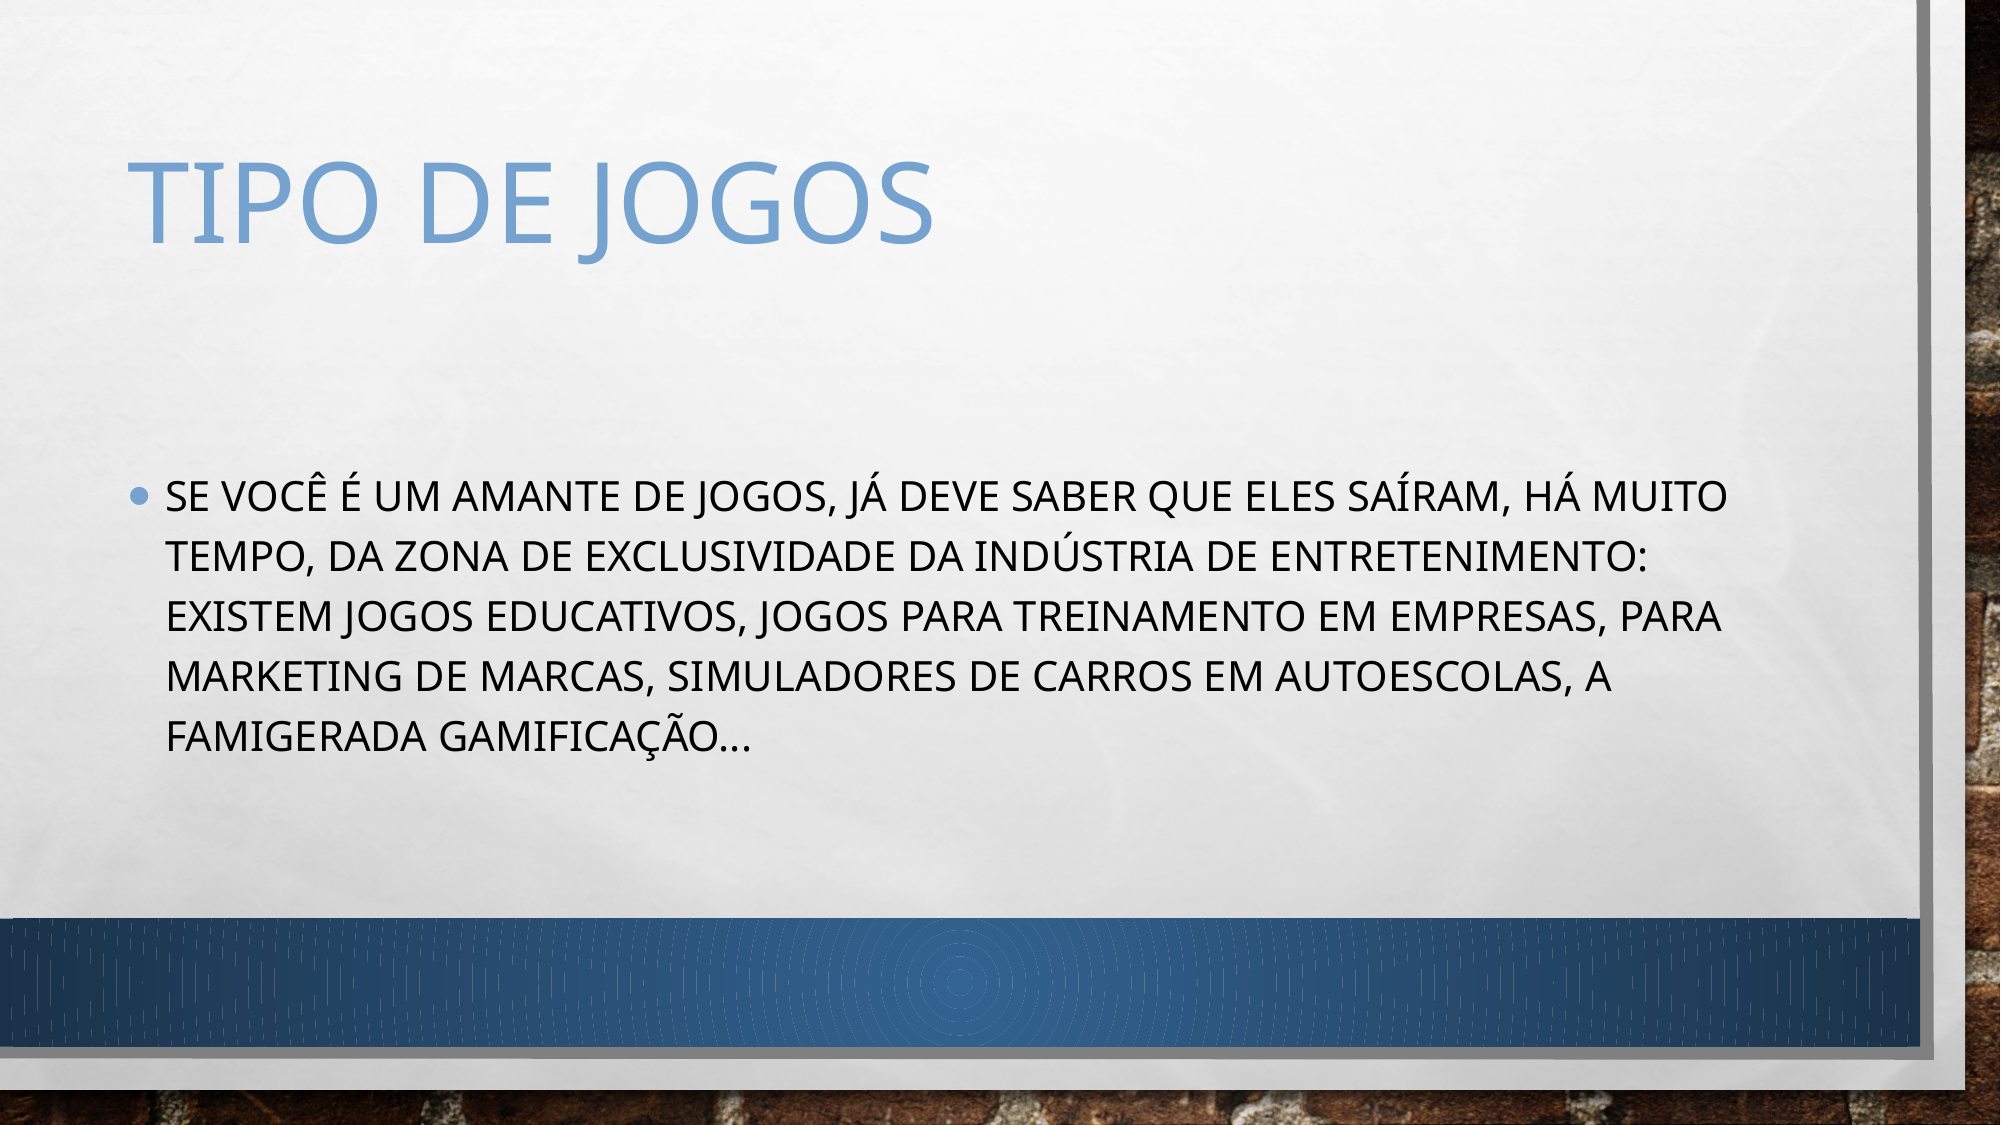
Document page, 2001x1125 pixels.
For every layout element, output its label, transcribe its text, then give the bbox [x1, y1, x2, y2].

picture [0, 0, 2000, 1125]
title Tipo de Jogos [112, 112, 1818, 302]
list Se você é um amante de jogos, já deve saber que eles saíram, há muito tempo, da zona de exclusividade da indústria de entretenimento: existem jogos educativos, jogos para treinamento em empresas, para marketing de marcas, simuladores de carros em autoescolas, a famigerada gamificação... [112, 338, 1818, 882]
